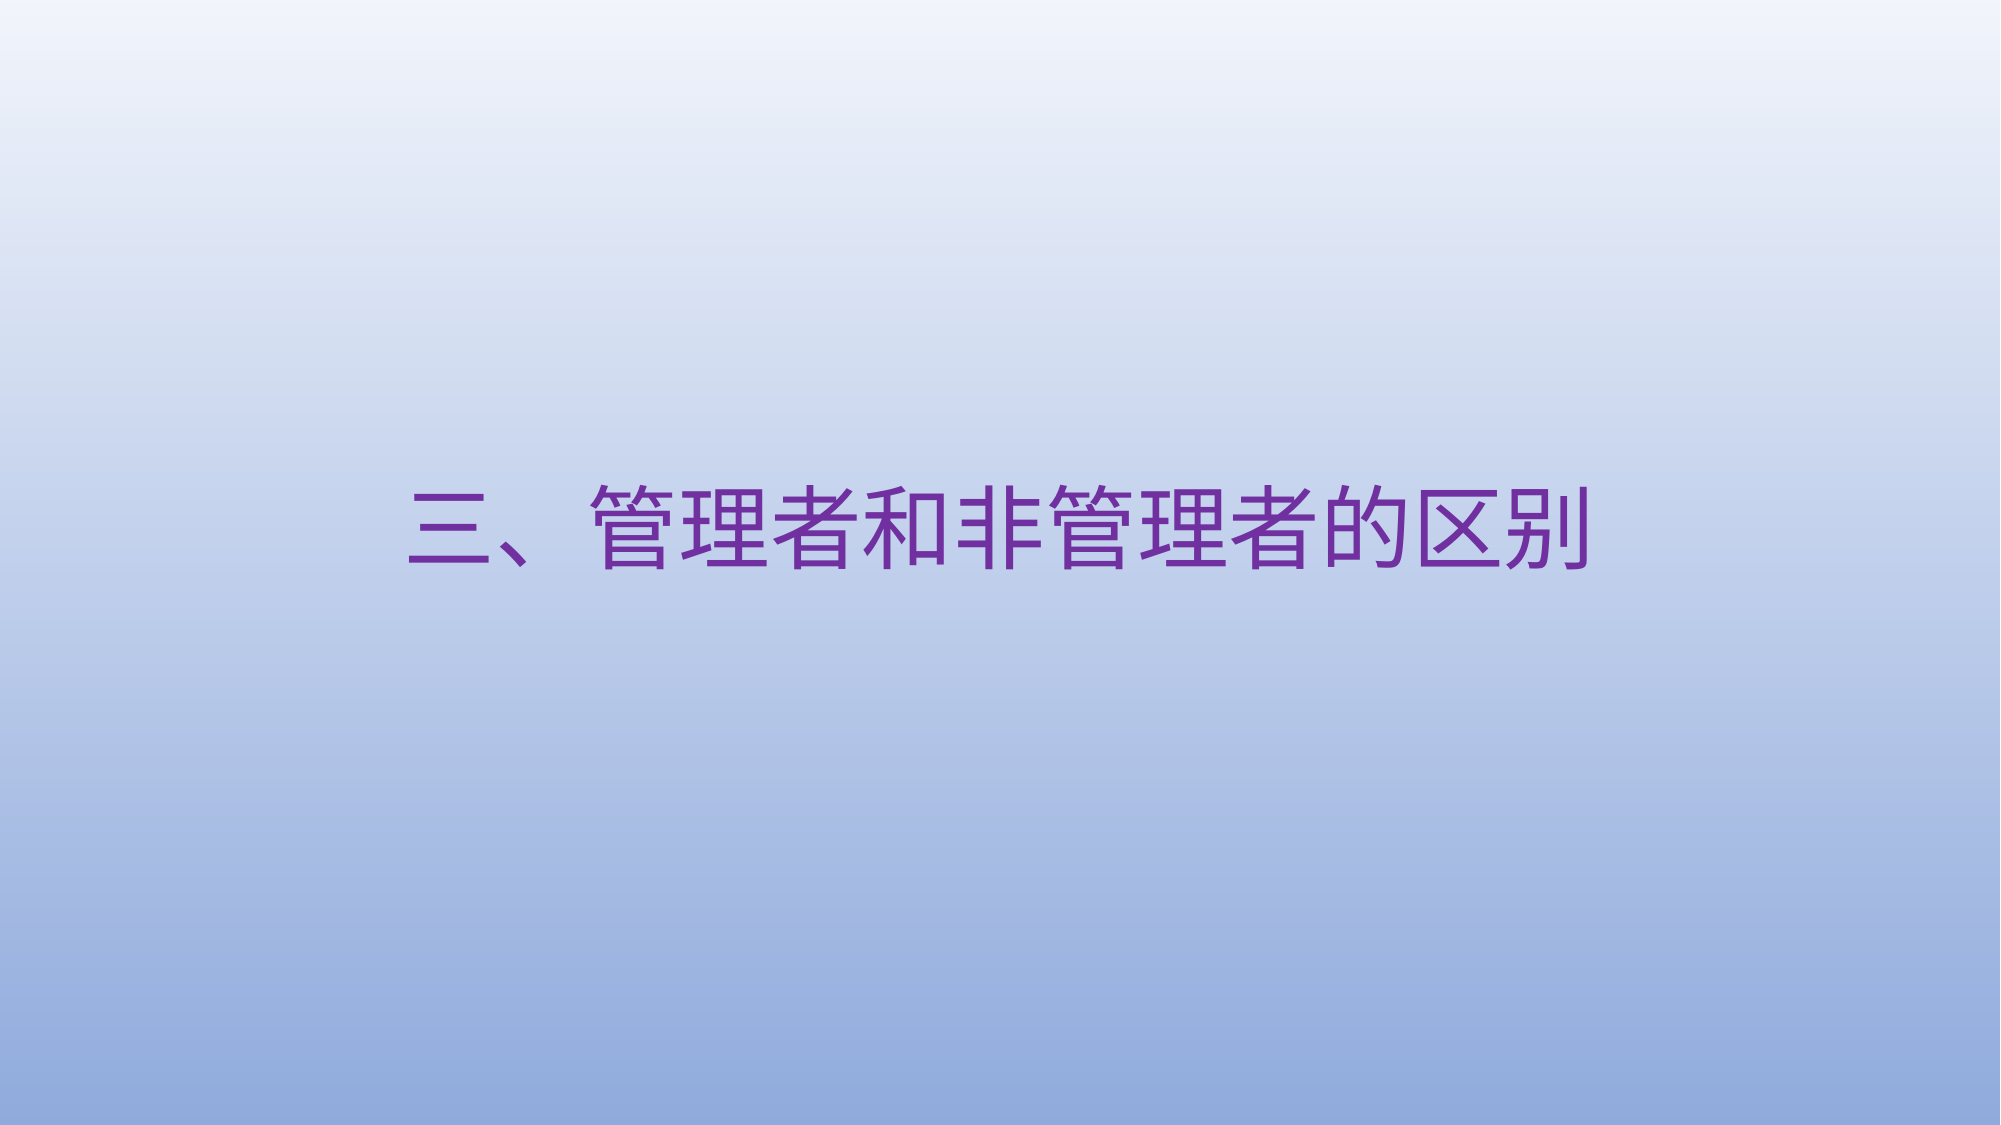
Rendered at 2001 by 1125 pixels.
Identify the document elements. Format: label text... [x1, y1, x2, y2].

text_box [974, 532, 1026, 593]
title 三、管理者和非管理者的区别 [137, 423, 1863, 642]
